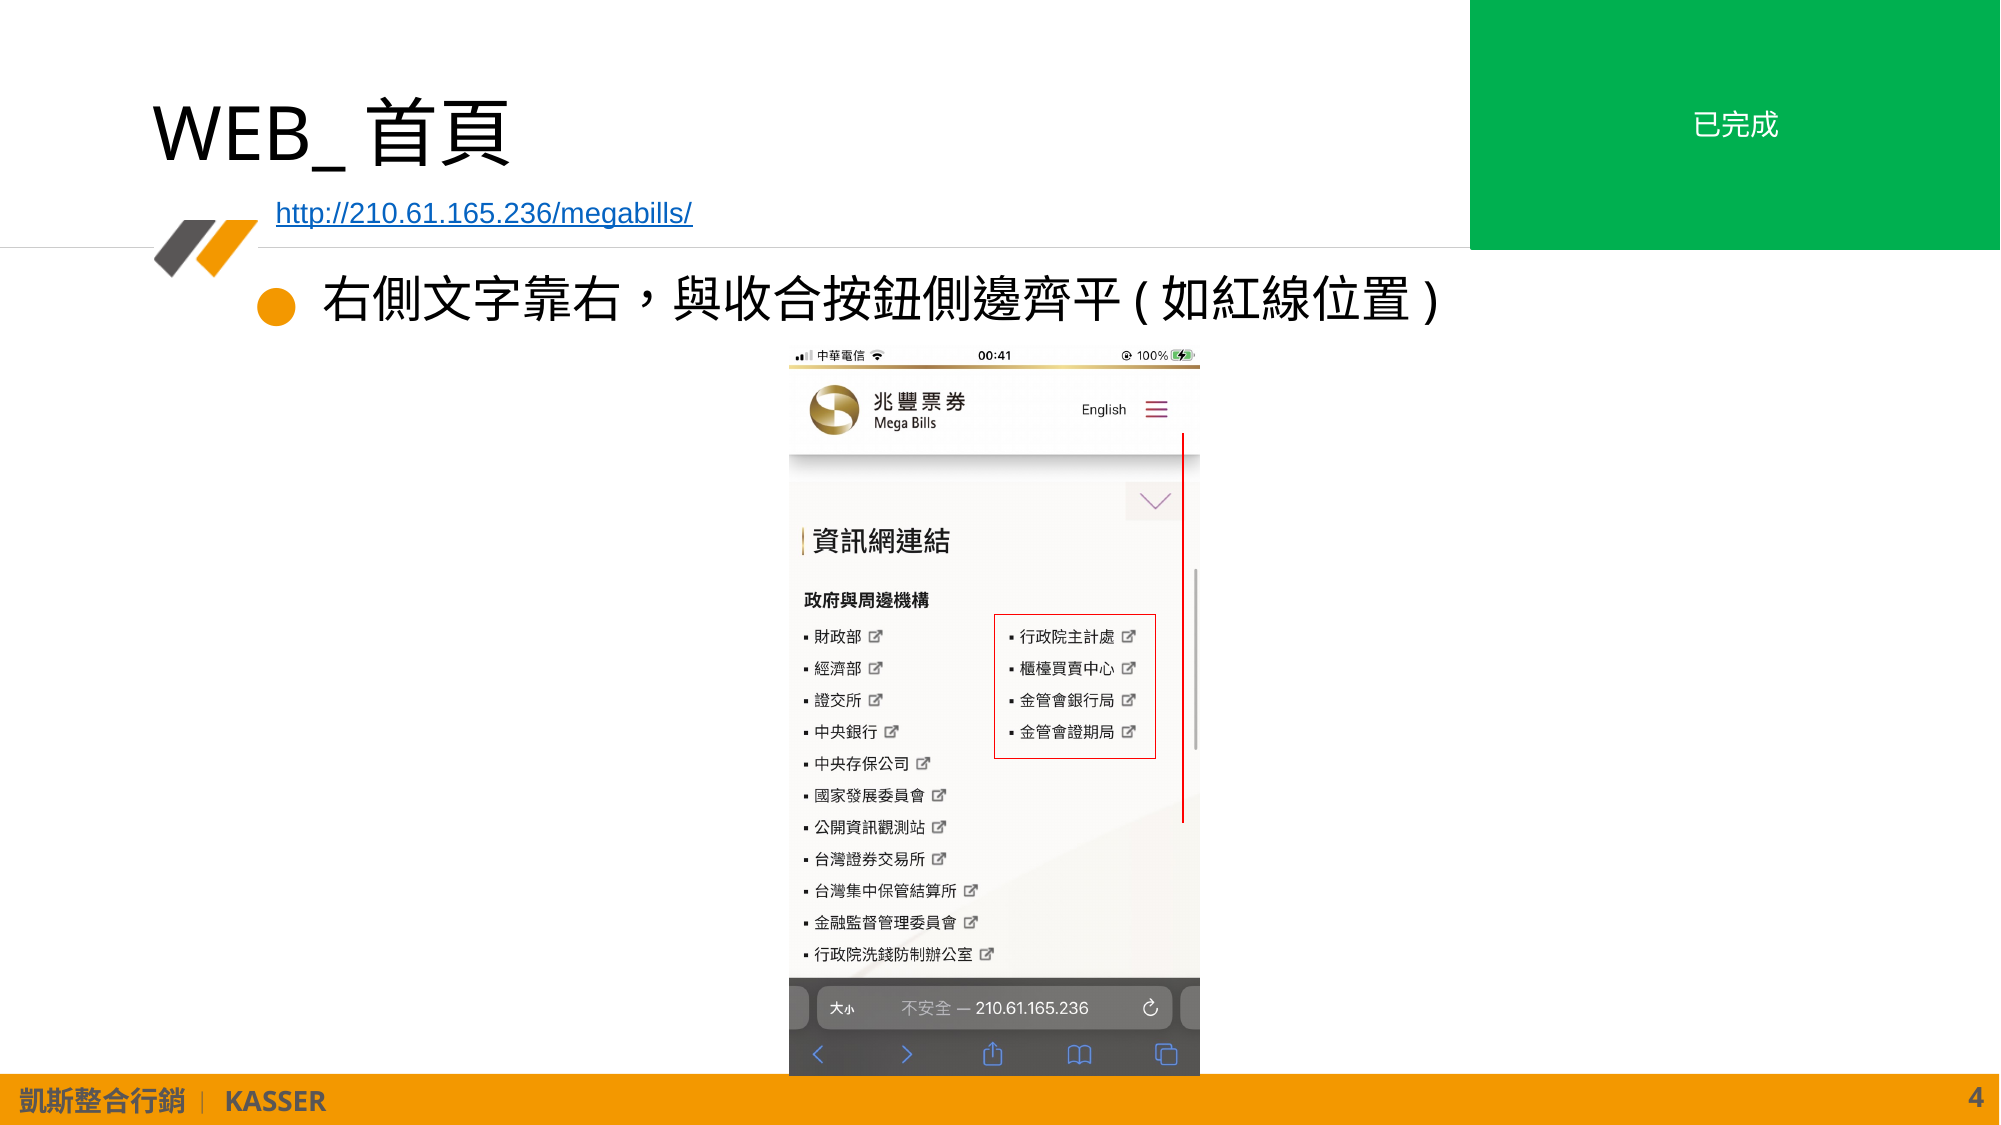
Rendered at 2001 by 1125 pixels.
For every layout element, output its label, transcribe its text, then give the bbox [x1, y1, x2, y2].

title WEB_首頁 [137, 68, 1470, 205]
text_box 已完成 [1470, 0, 2000, 250]
slide_number 4 [1703, 1071, 2000, 1125]
picture [789, 345, 1201, 1077]
list 右側文字靠右，與收合按鈕側邊齊平(如紅線位置) [226, 266, 1945, 349]
text_box http://210.61.165.236/megabills/ [260, 187, 708, 237]
picture [154, 220, 258, 278]
